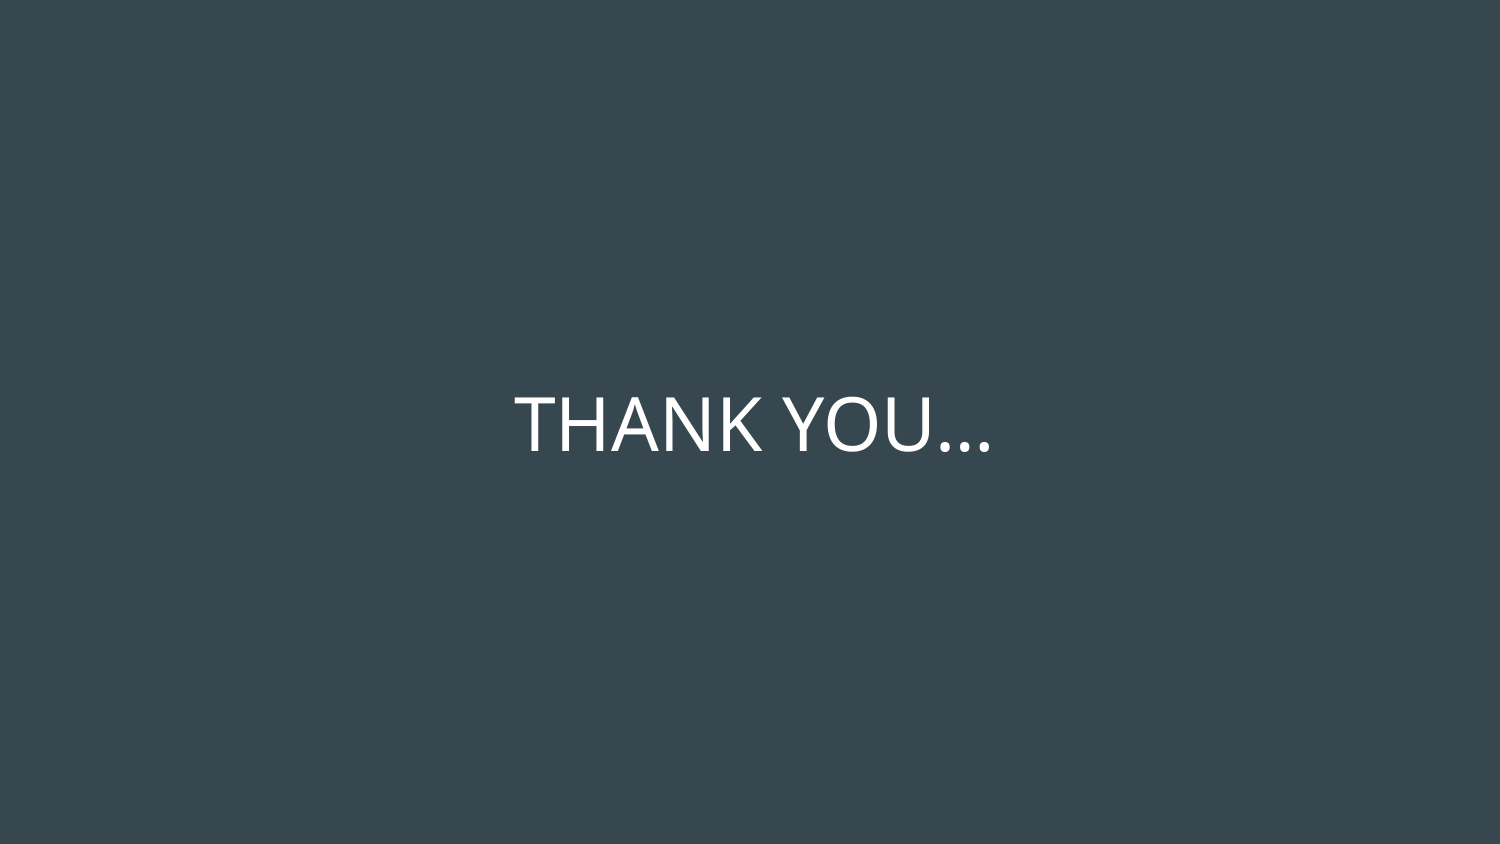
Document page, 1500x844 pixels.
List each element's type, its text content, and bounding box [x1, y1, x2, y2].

title THANK YOU… [110, 351, 1399, 493]
